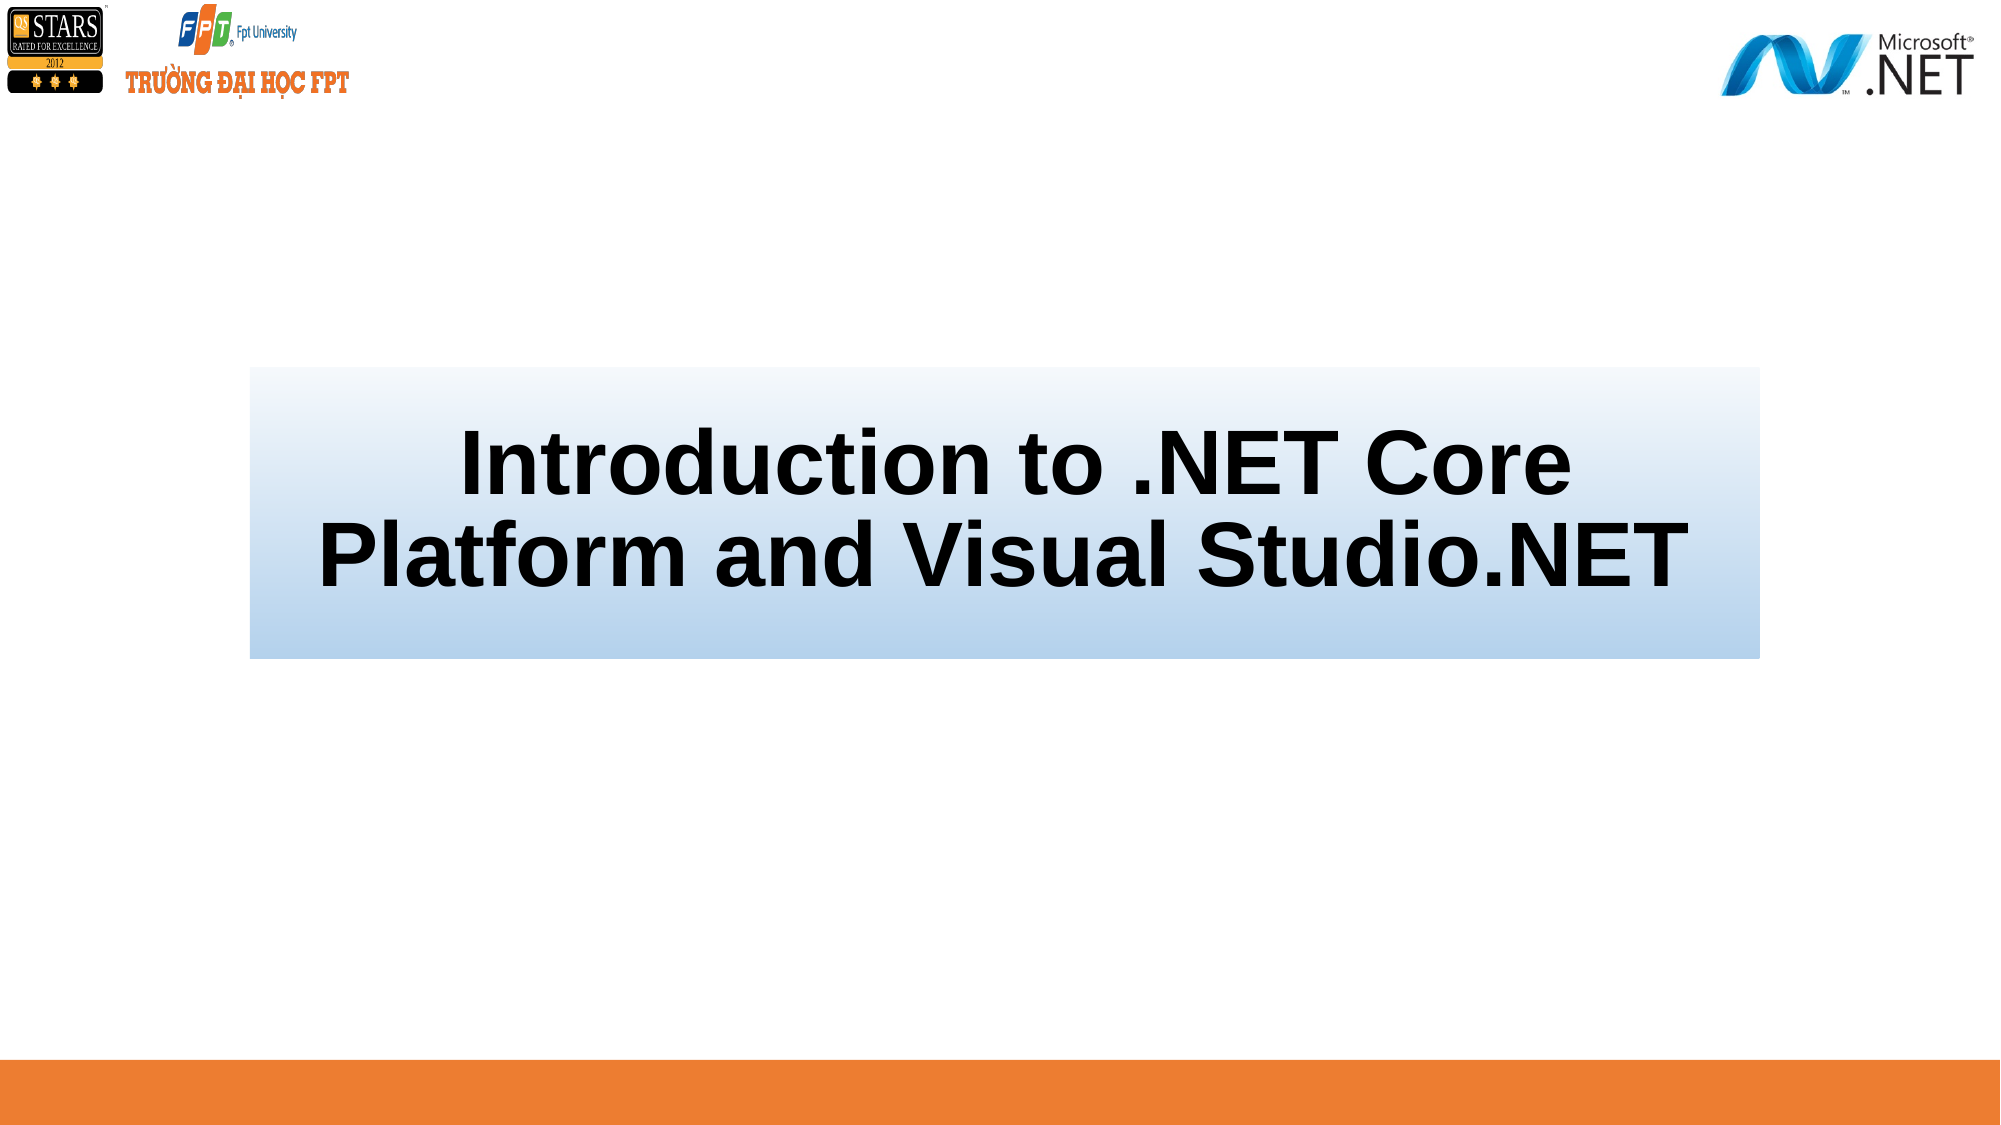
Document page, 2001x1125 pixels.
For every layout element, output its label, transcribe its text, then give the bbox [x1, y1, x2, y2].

title Introduction to .NET Core Platform and Visual Studio.NET [249, 367, 1760, 659]
picture [7, 4, 349, 99]
picture [1685, 0, 2001, 129]
